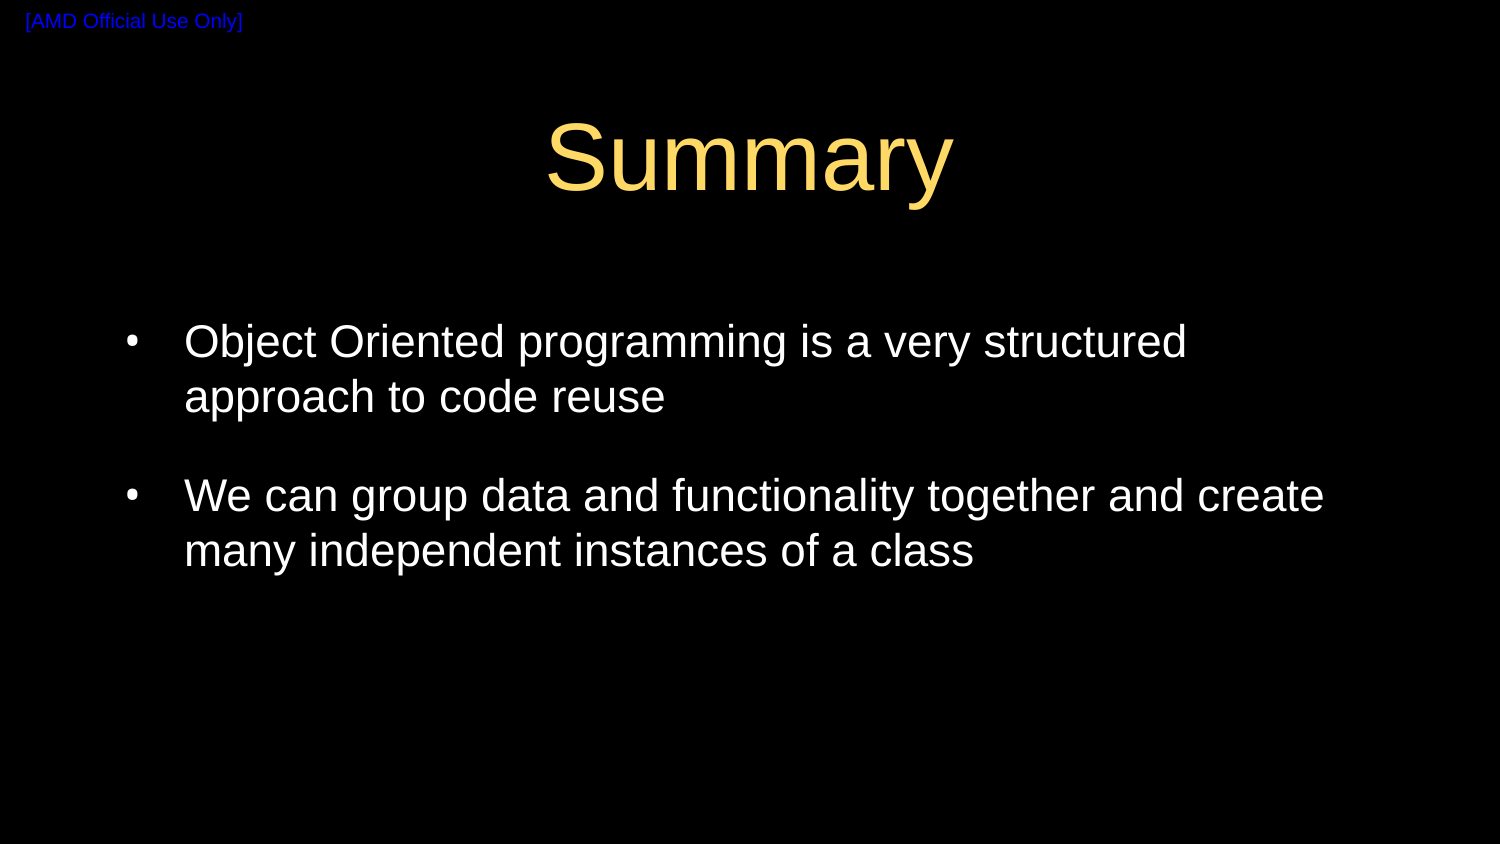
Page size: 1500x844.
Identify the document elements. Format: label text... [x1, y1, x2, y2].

list Object Oriented programming is a very structured approach to code reuse We can group data and functionality together and create many independent instances of a class [106, 240, 1393, 648]
title Summary [106, 70, 1393, 235]
